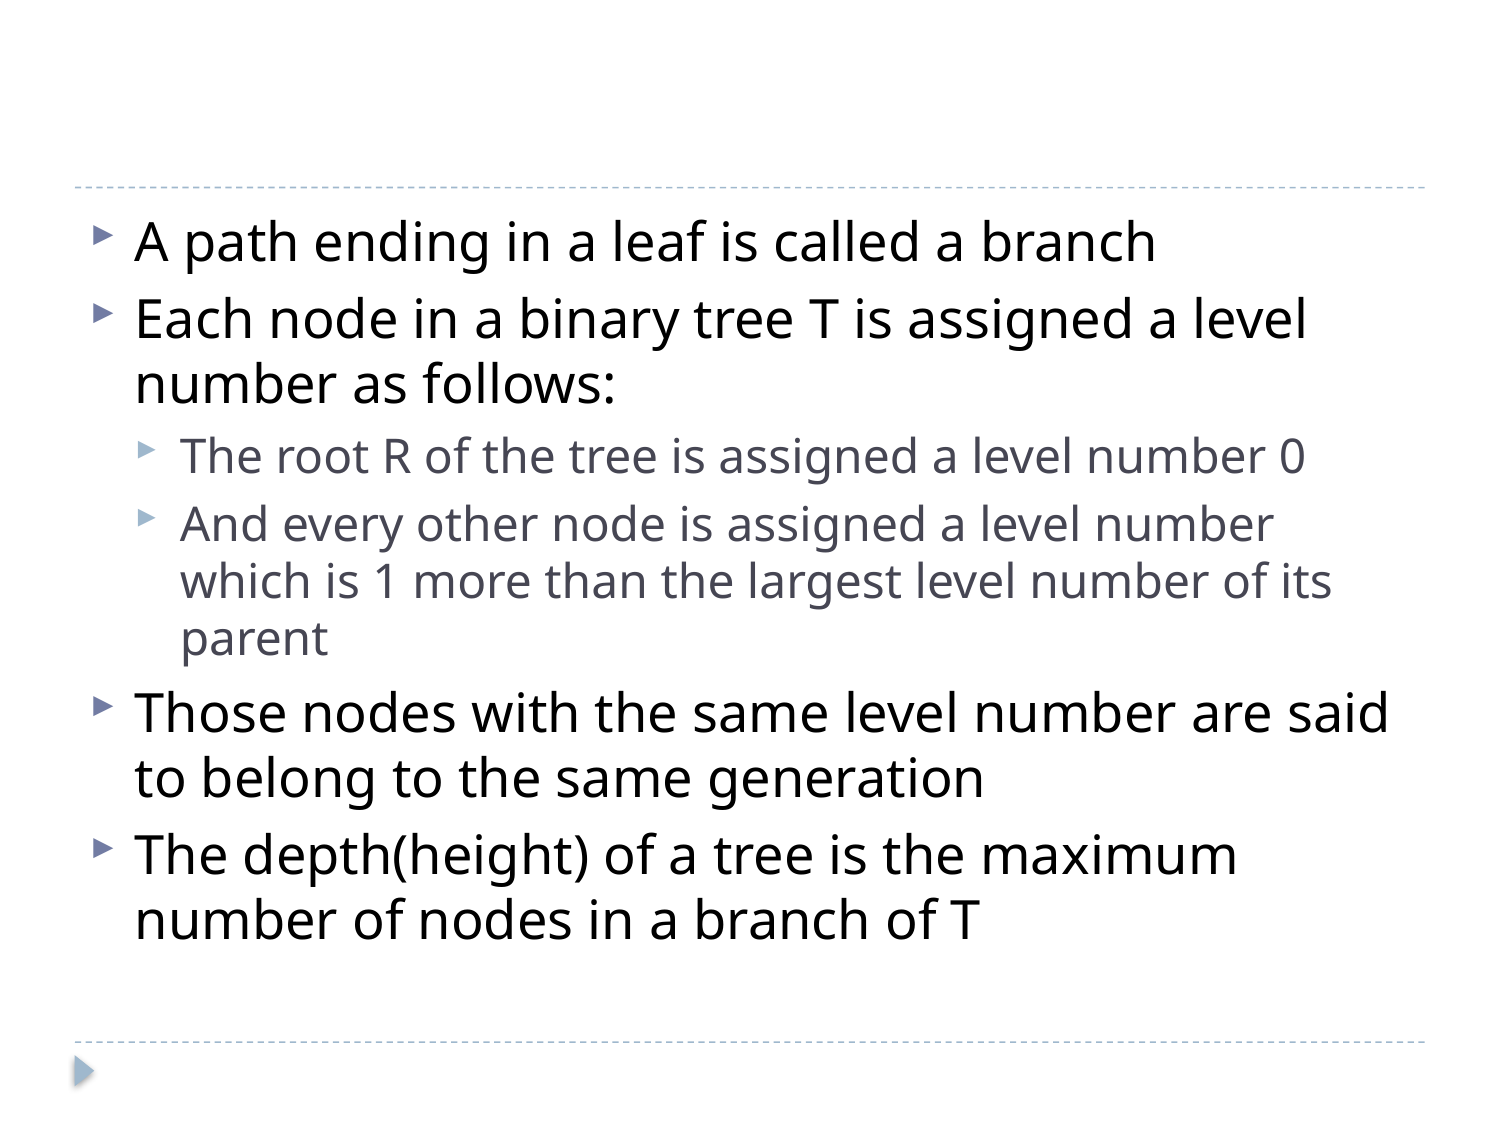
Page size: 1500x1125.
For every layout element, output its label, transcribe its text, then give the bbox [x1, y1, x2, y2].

list A path ending in a leaf is called a branch Each node in a binary tree T is assigned a level number as follows: The root R of the tree is assigned a level number 0 And every other node is assigned a level number which is 1 more than the largest level number of its parent Those nodes with the same level number are said to belong to the same generation The depth(height) of a tree is the maximum number of nodes in a branch of T [75, 200, 1425, 1010]
